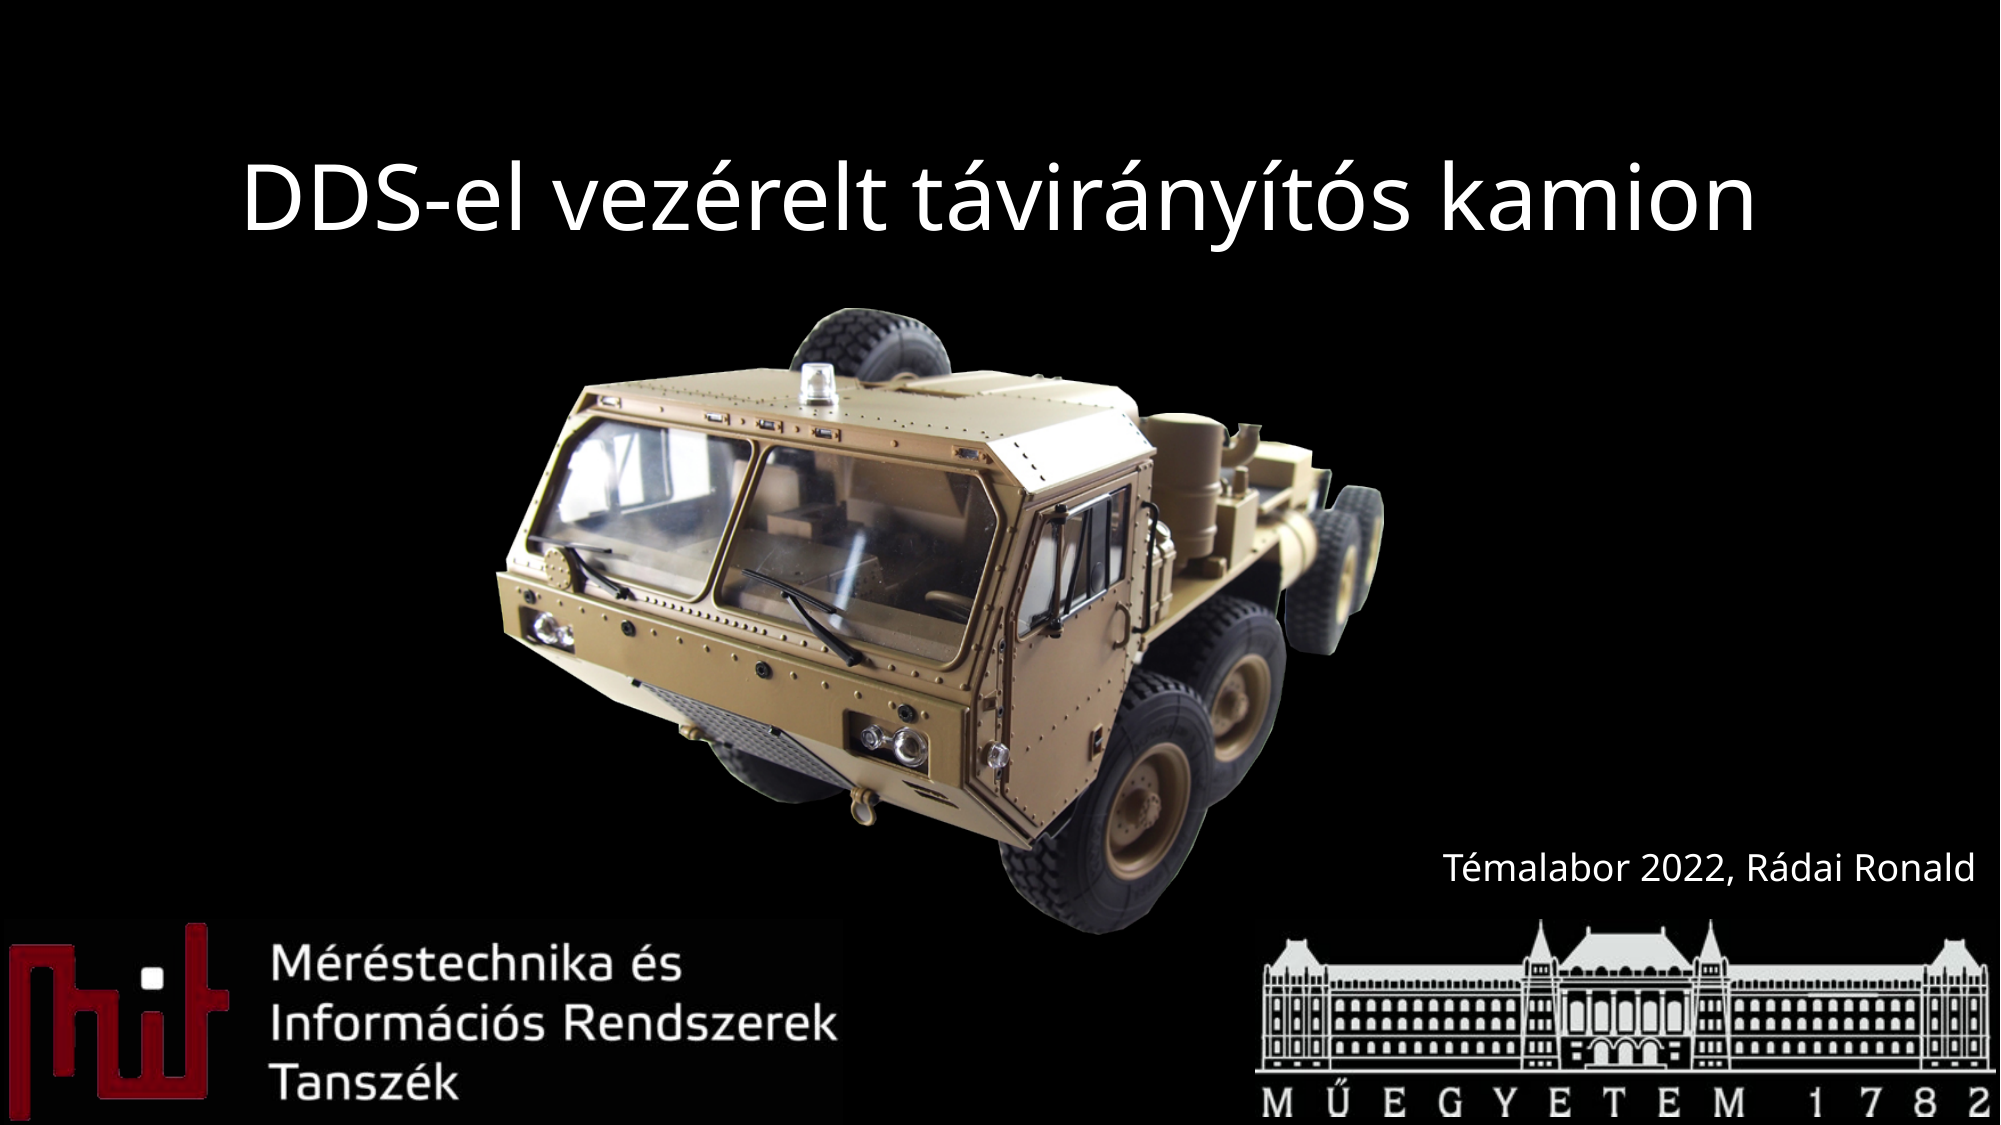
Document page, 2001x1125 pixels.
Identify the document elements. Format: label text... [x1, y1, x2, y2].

title DDS-el vezérelt távirányítós kamion [137, 91, 1863, 309]
picture [4, 308, 1996, 1125]
text_box Témalabor 2022, Rádai Ronald [1428, 836, 1992, 897]
